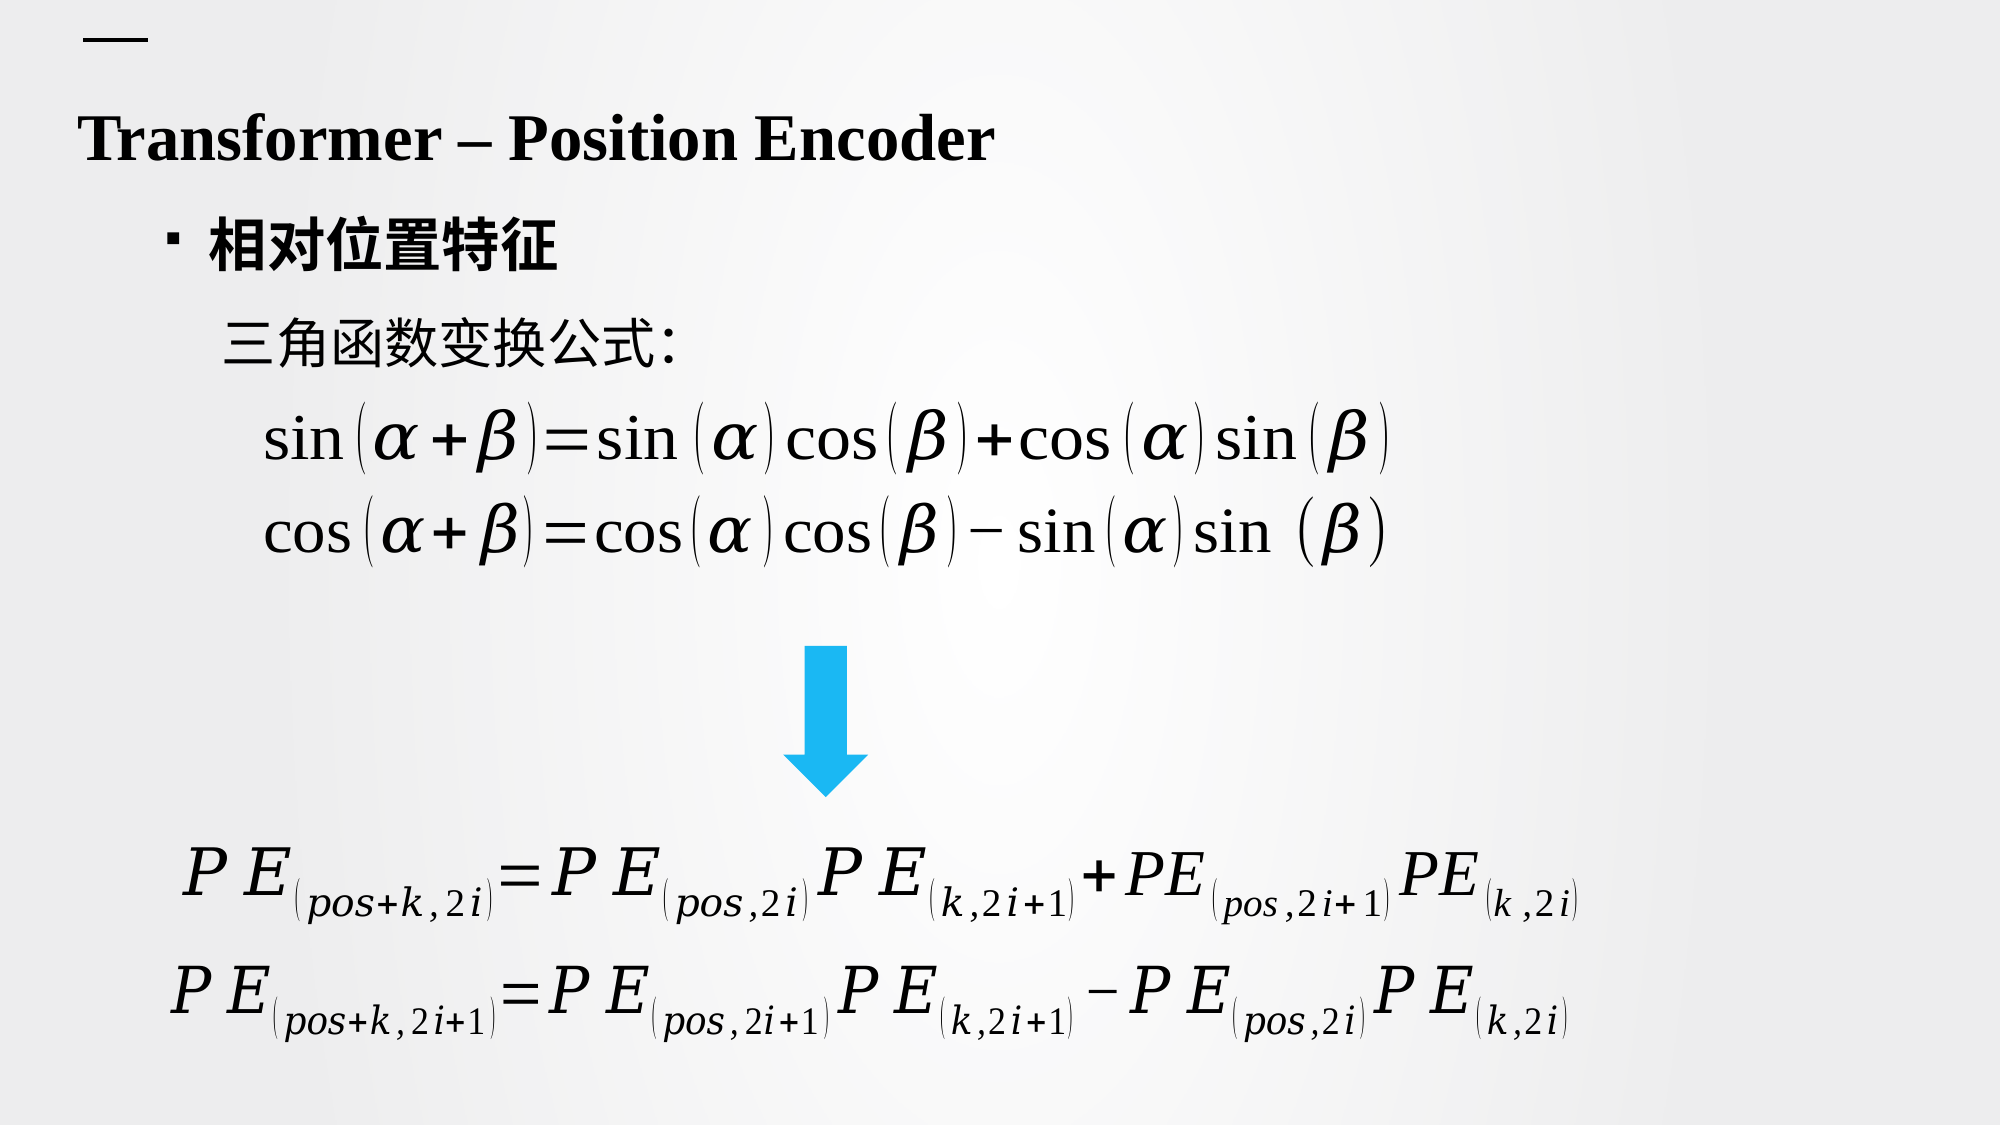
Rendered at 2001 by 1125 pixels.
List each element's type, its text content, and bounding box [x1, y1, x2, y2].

picture [0, 0, 2000, 1125]
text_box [167, 200, 1242, 287]
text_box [62, 40, 1150, 175]
text_box 三角函数变换公式： [207, 301, 1335, 382]
text_box [780, 644, 871, 799]
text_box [262, 398, 1391, 573]
